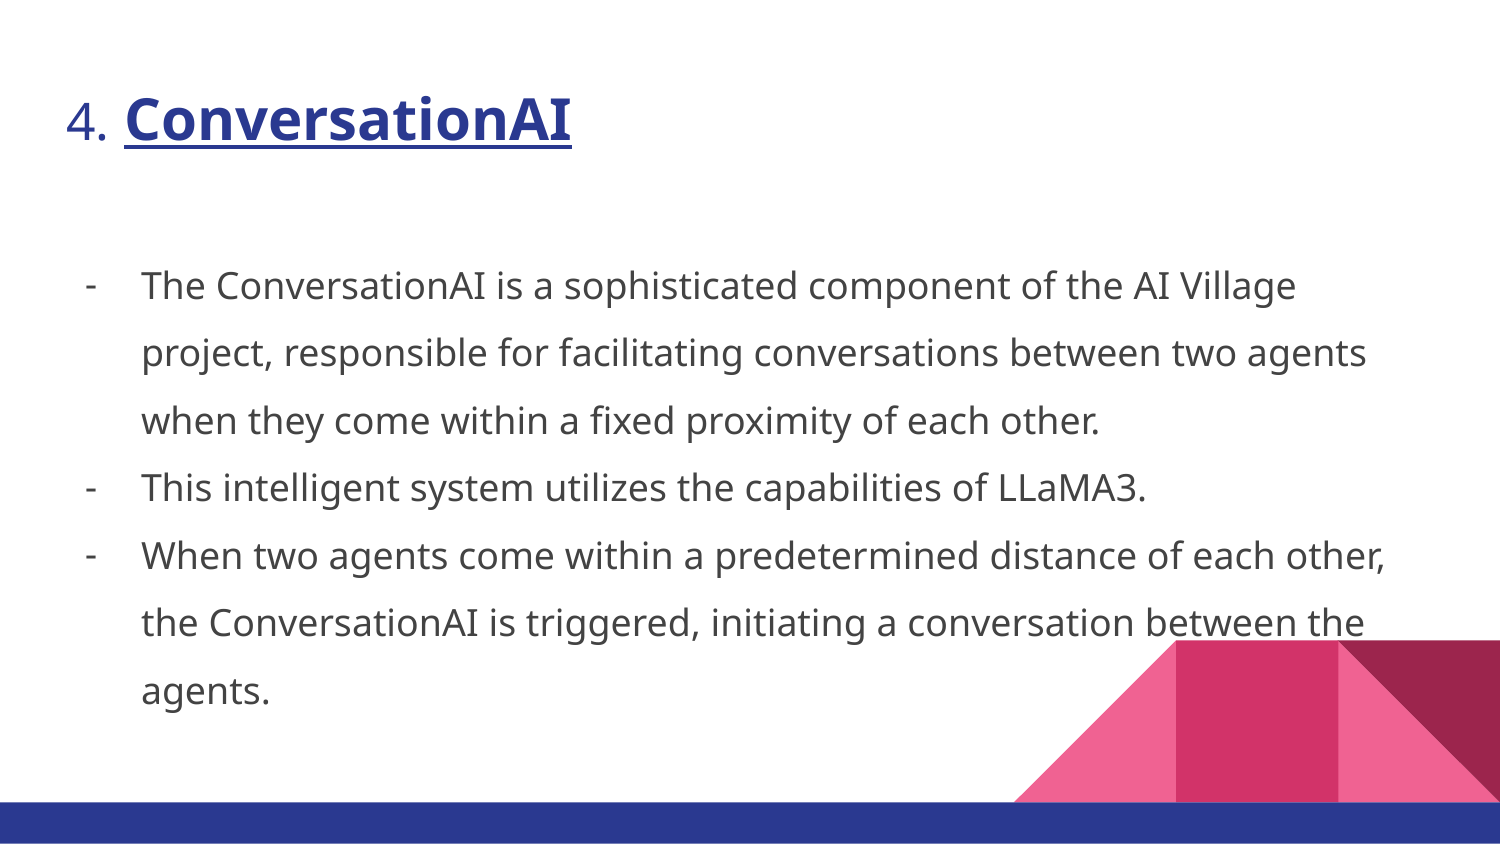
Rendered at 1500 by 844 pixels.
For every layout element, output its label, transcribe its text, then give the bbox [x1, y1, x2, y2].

title 4. ConversationAI [51, 67, 1449, 167]
list The ConversationAI is a sophisticated component of the AI Village project, responsible for facilitating conversations between two agents when they come within a fixed proximity of each other. This intelligent system utilizes the capabilities of LLaMA3. When two agents come within a predetermined distance of each other, the ConversationAI is triggered, initiating a conversation between the agents. [51, 224, 1449, 773]
